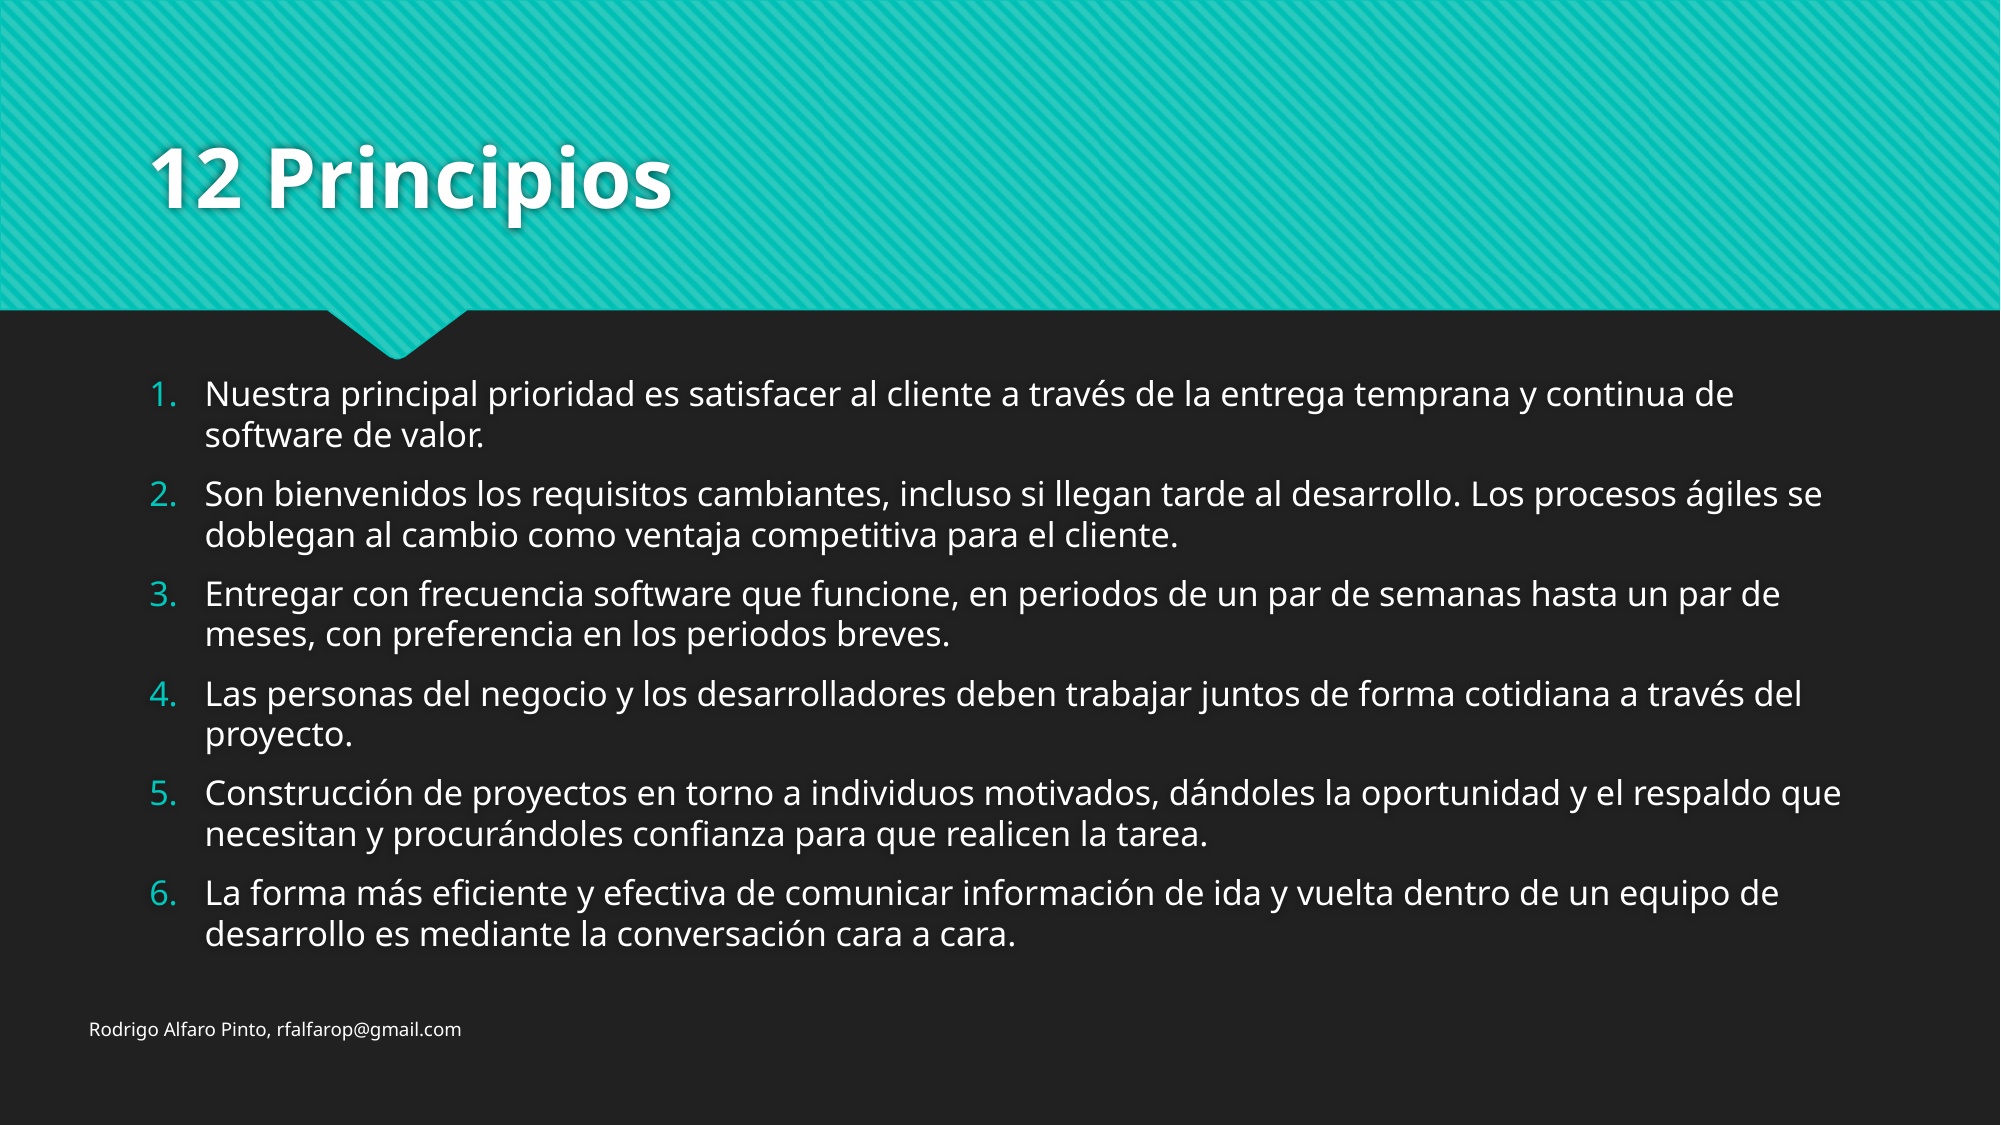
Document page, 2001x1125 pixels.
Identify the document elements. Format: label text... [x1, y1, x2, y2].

list Nuestra principal prioridad es satisfacer al cliente a través de la entrega temprana y continua de software de valor. Son bienvenidos los requisitos cambiantes, incluso si llegan tarde al desarrollo. Los procesos ágiles se doblegan al cambio como ventaja competitiva para el cliente. Entregar con frecuencia software que funcione, en periodos de un par de semanas hasta un par de meses, con preferencia en los periodos breves. Las personas del negocio y los desarrolladores deben trabajar juntos de forma cotidiana a través del proyecto. Construcción de proyectos en torno a individuos motivados, dándoles la oportunidad y el respaldo que necesitan y procurándoles confianza para que realicen la tarea. La forma más eficiente y efectiva de comunicar información de ida y vuelta dentro de un equipo de desarrollo es mediante la conversación cara a cara. [134, 364, 1866, 962]
title 12 Principios [132, 73, 1868, 233]
footer Rodrigo Alfaro Pinto, rfalfarop@gmail.com [74, 991, 1493, 1051]
